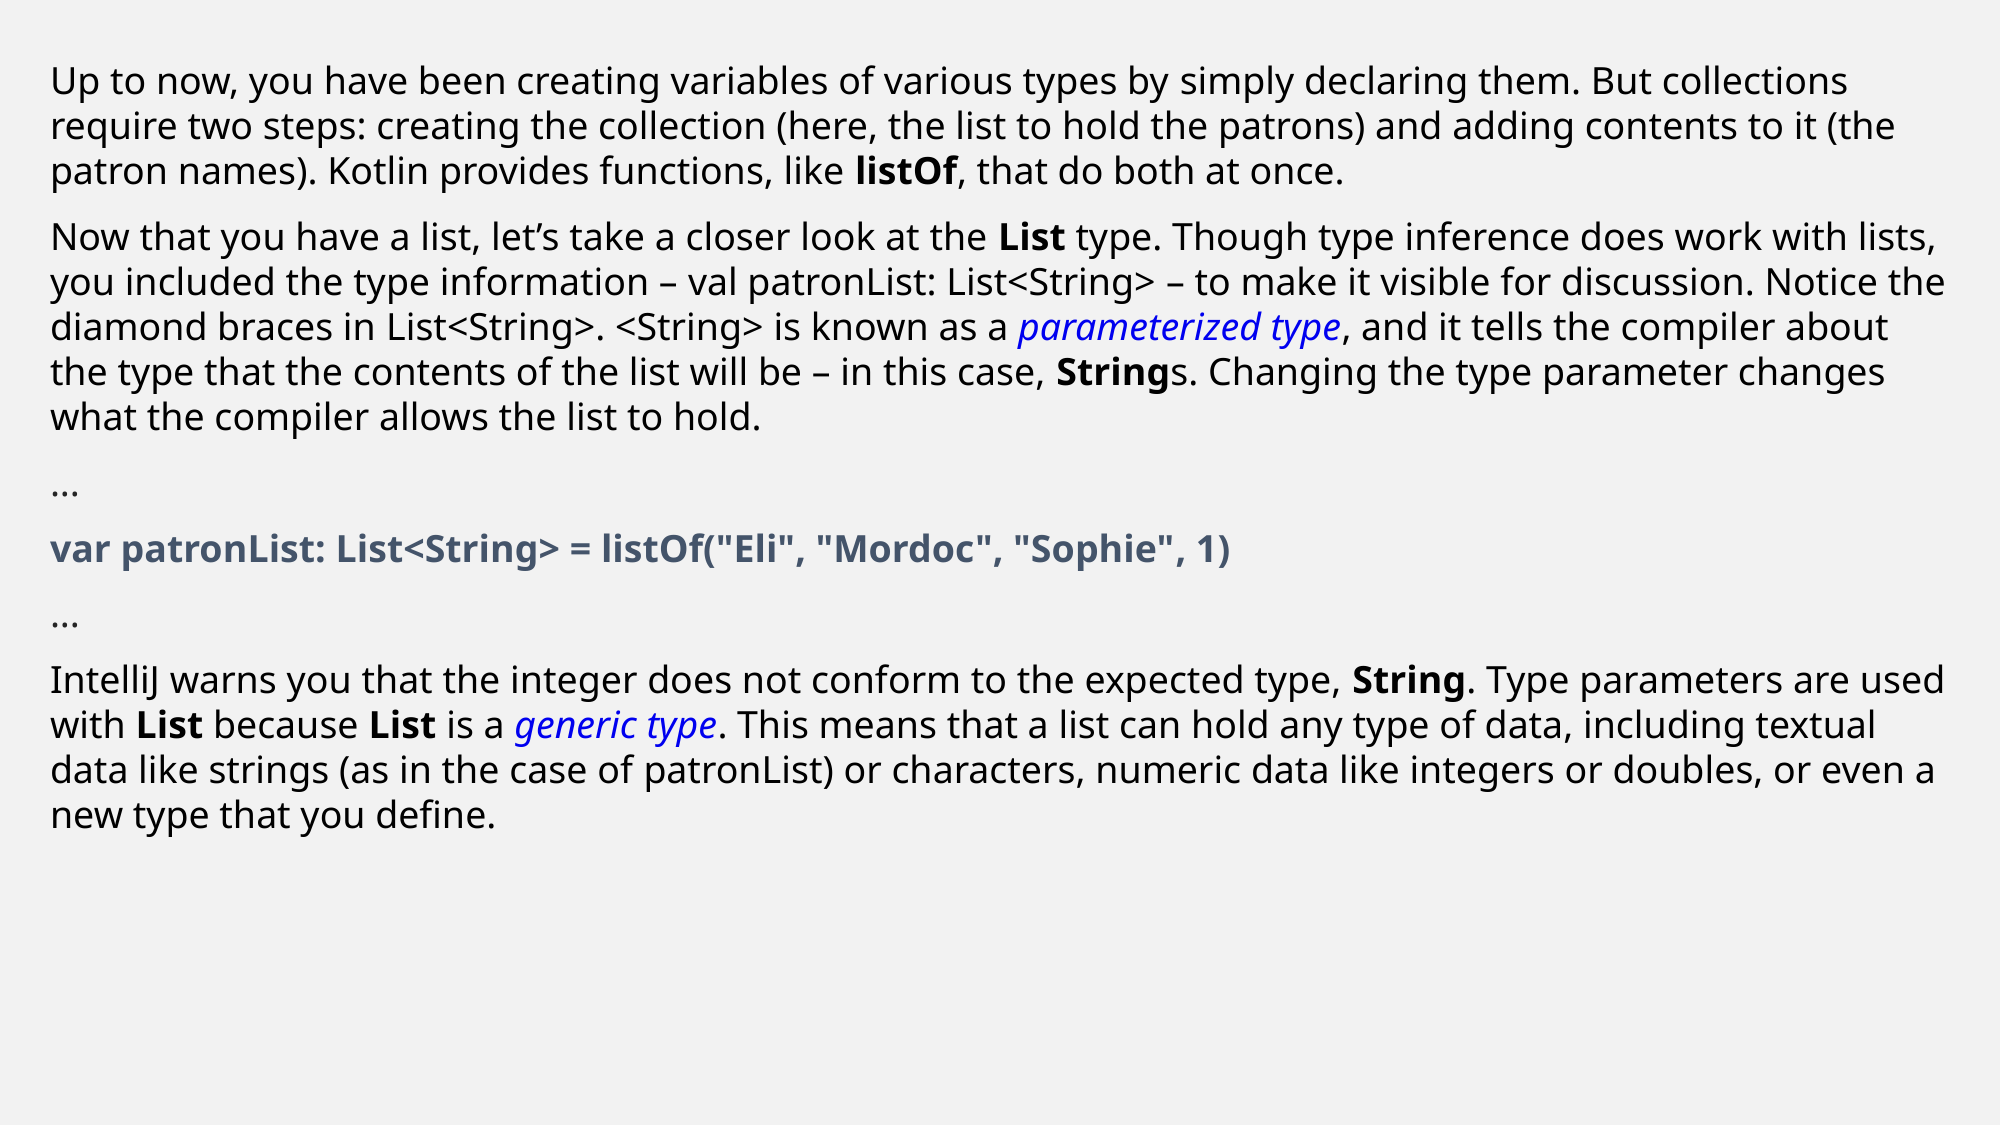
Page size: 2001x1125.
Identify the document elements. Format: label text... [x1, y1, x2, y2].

list Up to now, you have been creating variables of various types by simply declaring them. But collections require two steps: creating the collection (here, the list to hold the patrons) and adding contents to it (the patron names). Kotlin provides functions, like listOf, that do both at once. Now that you have a list, let’s take a closer look at the List type. Though type inference does work with lists, you included the type information – val patronList: List<String> – to make it visible for discussion. Notice the diamond braces in List<String>. <String> is known as a parameterized type, and it tells the compiler about the type that the contents of the list will be – in this case, Strings. Changing the type parameter changes what the compiler allows the list to hold. ... var patronList: List<String> = listOf("Eli", "Mordoc", "Sophie", 1) ... IntelliJ warns you that the integer does not conform to the expected type, String. Type parameters are used with List because List is a generic type. This means that a list can hold any type of data, including textual data like strings (as in the case of patronList) or characters, numeric data like integers or doubles, or even a new type that you define. [34, 49, 1965, 1100]
